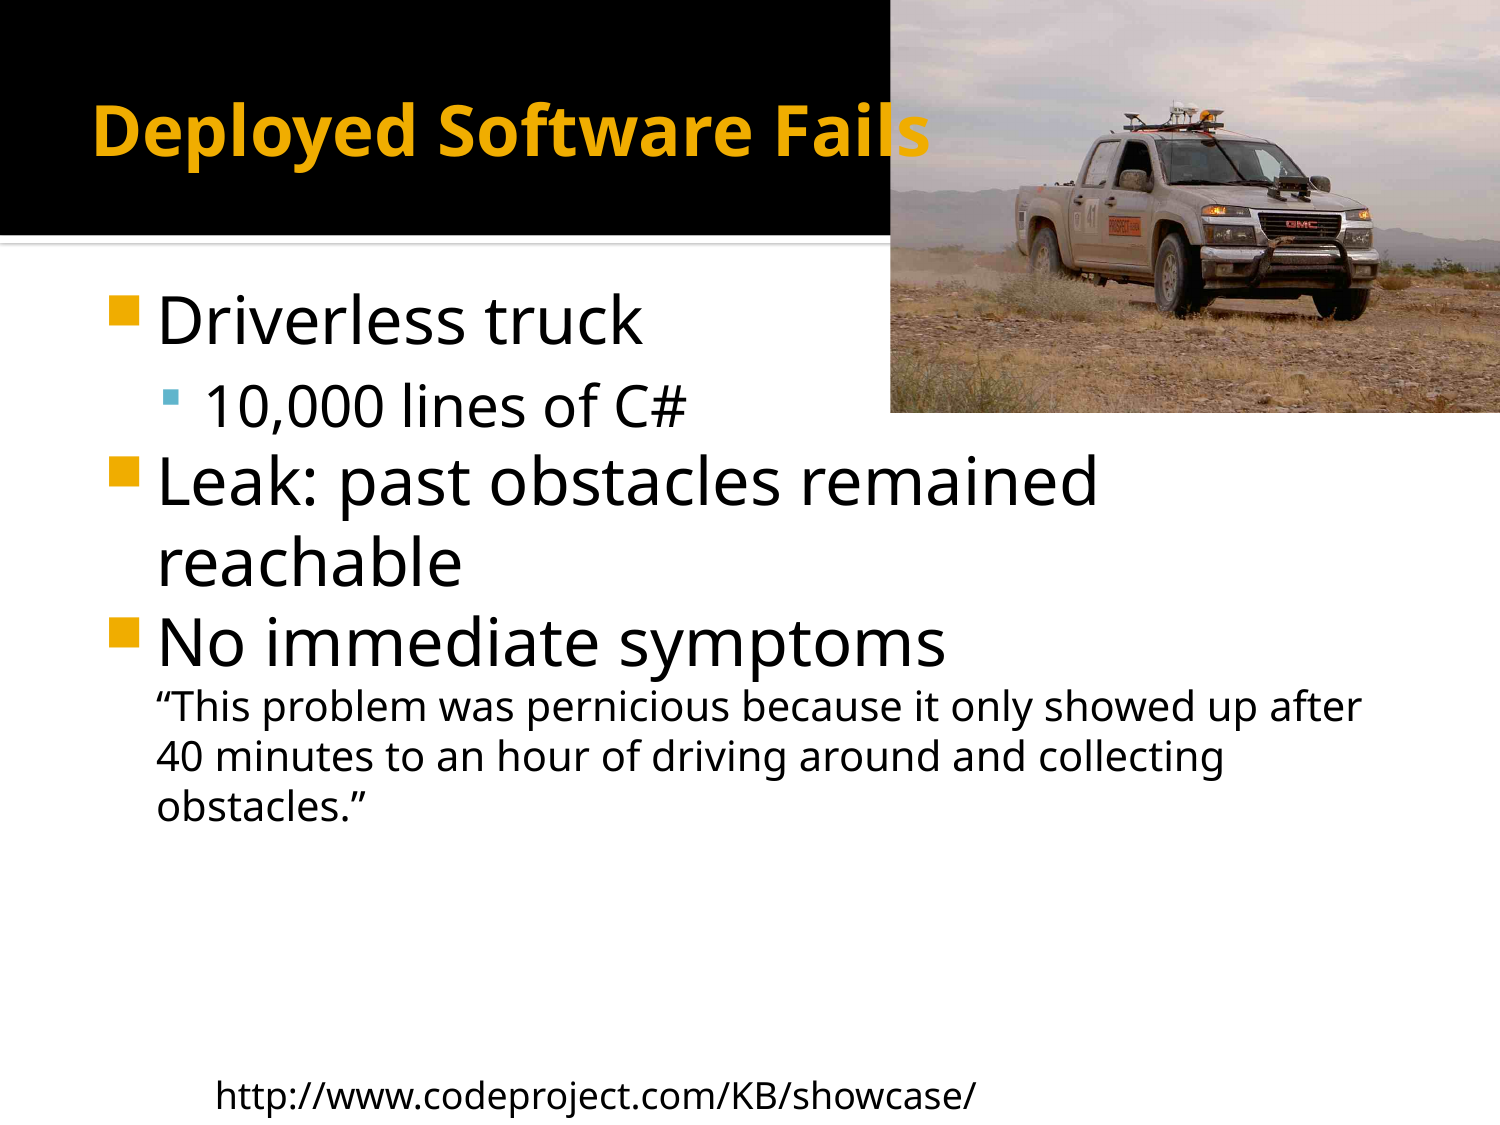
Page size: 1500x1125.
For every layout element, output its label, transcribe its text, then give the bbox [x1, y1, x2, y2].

title Deployed Software Fails [75, 25, 884, 231]
list Driverless truck 10,000 lines of C# Leak: past obstacles remained reachable No immediate symptoms “This problem was pernicious because it only showed up after 40 minutes to an hour of driving around and collecting obstacles.” [75, 262, 1425, 1050]
text_box http://www.codeproject.com/KB/showcase/IfOnlyWedUsedANTSProfiler.aspx [200, 1064, 1438, 1125]
picture [890, 0, 1500, 413]
